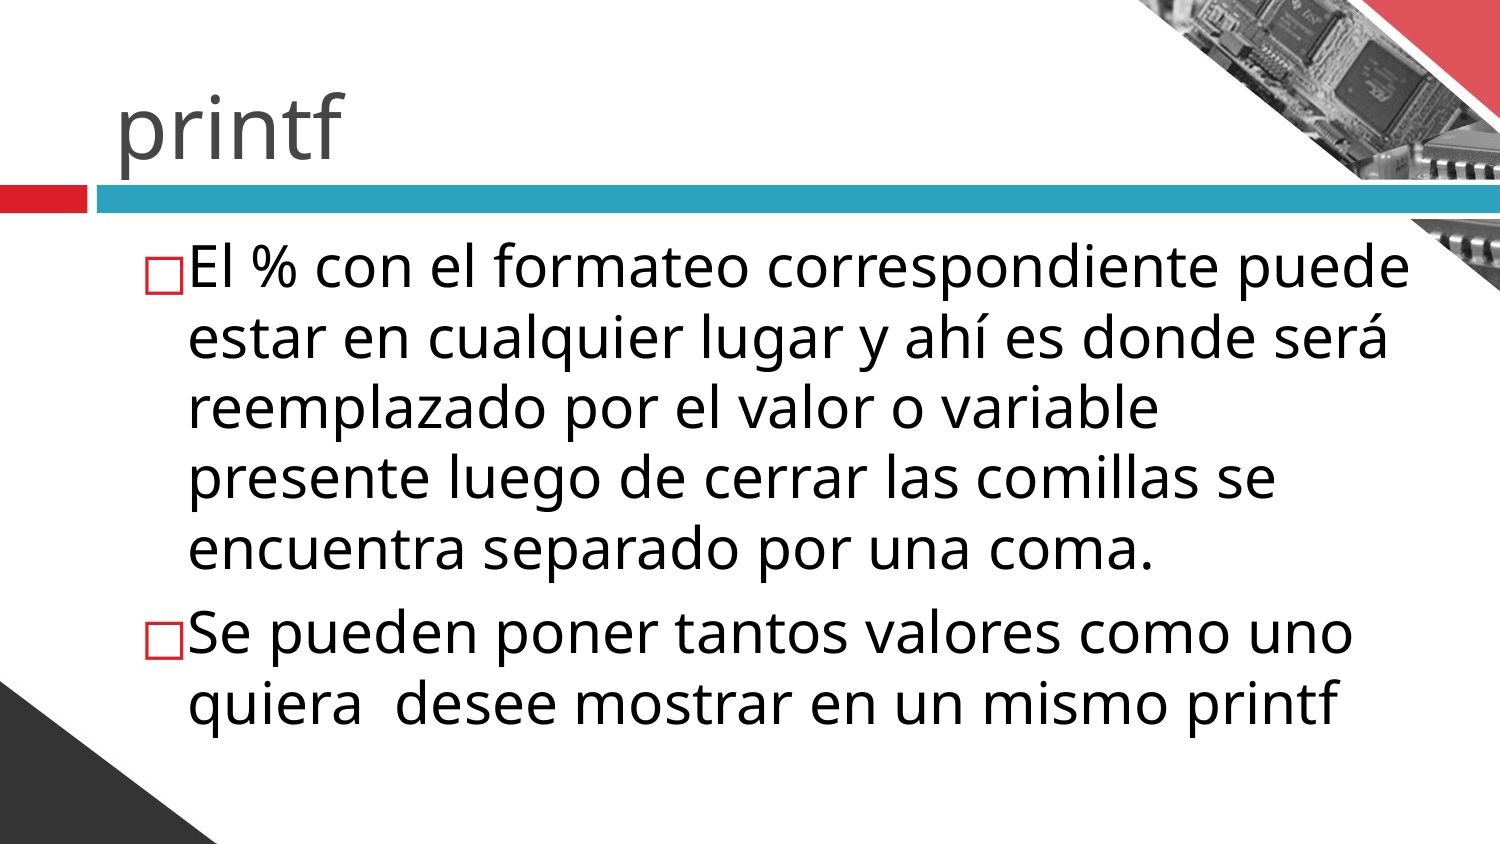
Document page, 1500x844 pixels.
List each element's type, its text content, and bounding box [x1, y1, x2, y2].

picture [0, 0, 1500, 179]
title printf [99, 19, 1438, 185]
list El % con el formateo correspondiente puede estar en cualquier lugar y ahí es donde será reemplazado por el valor o variable presente luego de cerrar las comillas se encuentra separado por una coma. Se pueden poner tantos valores como uno quiera desee mostrar en un mismo printf [99, 221, 1438, 760]
picture [0, 219, 1500, 844]
